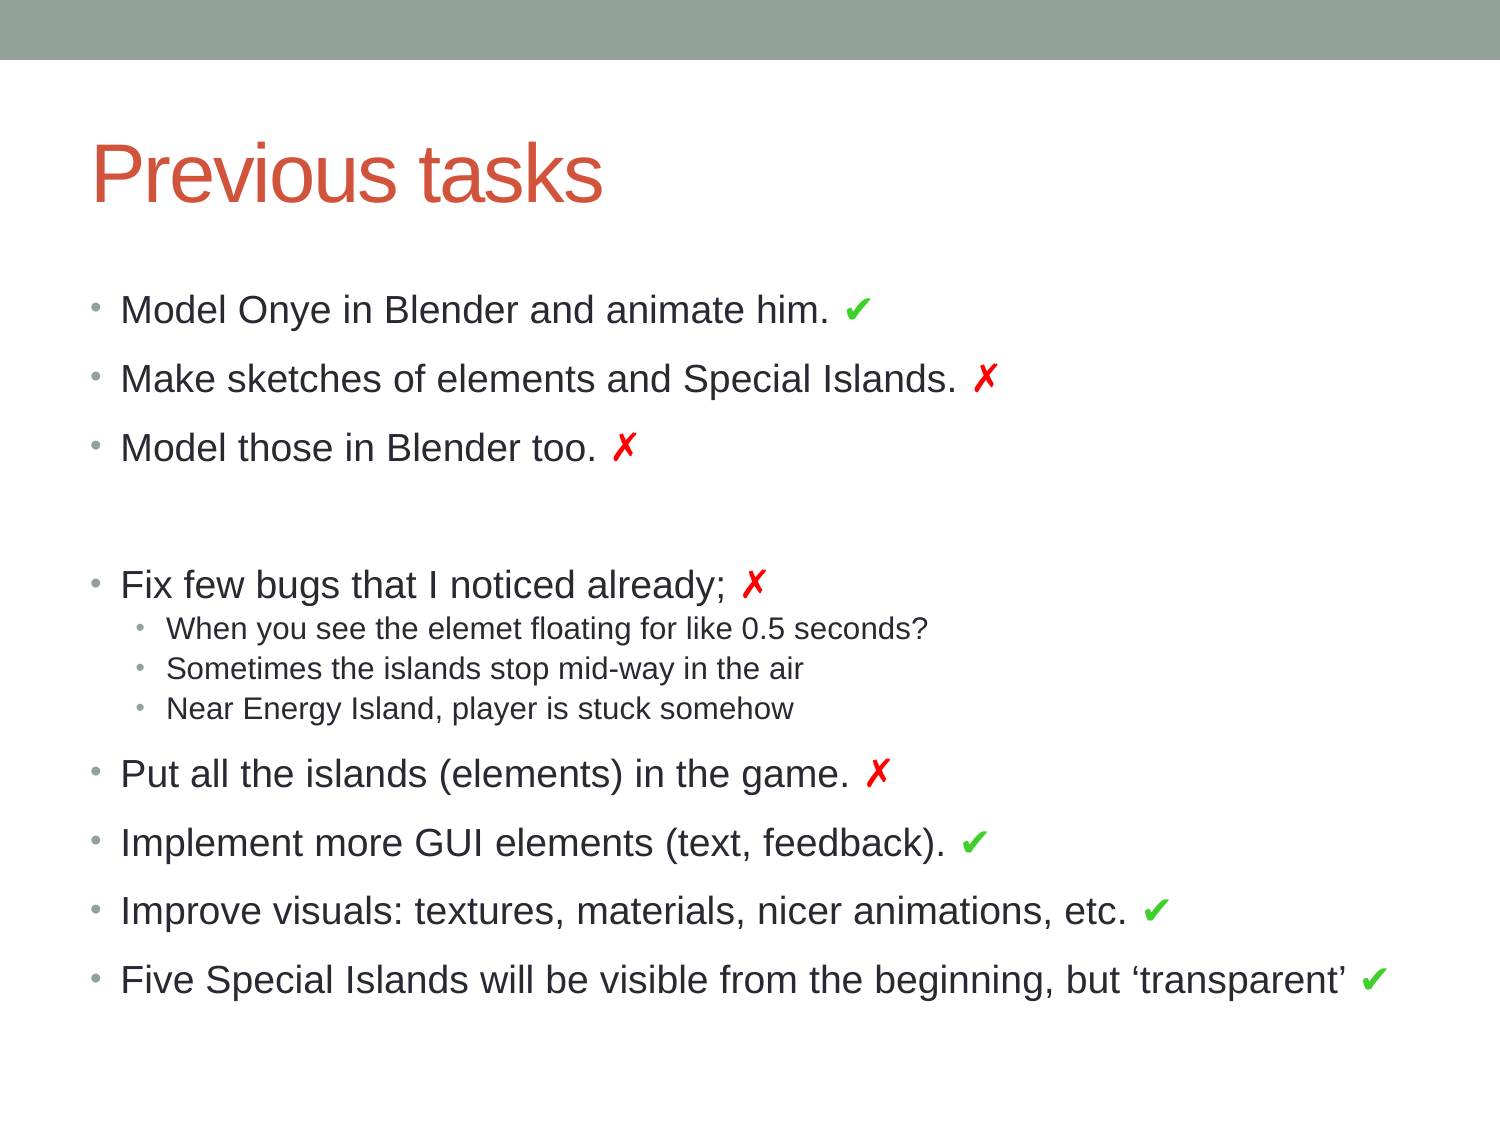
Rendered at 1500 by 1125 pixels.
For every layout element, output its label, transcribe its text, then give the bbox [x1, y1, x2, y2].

title Previous tasks [75, 87, 1425, 250]
list Model Onye in Blender and animate him. ✔ Make sketches of elements and Special Islands. ✗ Model those in Blender too. ✗ Fix few bugs that I noticed already; ✗ When you see the elemet floating for like 0.5 seconds? Sometimes the islands stop mid-way in the air Near Energy Island, player is stuck somehow Put all the islands (elements) in the game. ✗ Implement more GUI elements (text, feedback). ✔ Improve visuals: textures, materials, nicer animations, etc. ✔ Five Special Islands will be visible from the beginning, but ‘transparent’ ✔ [75, 262, 1425, 1063]
